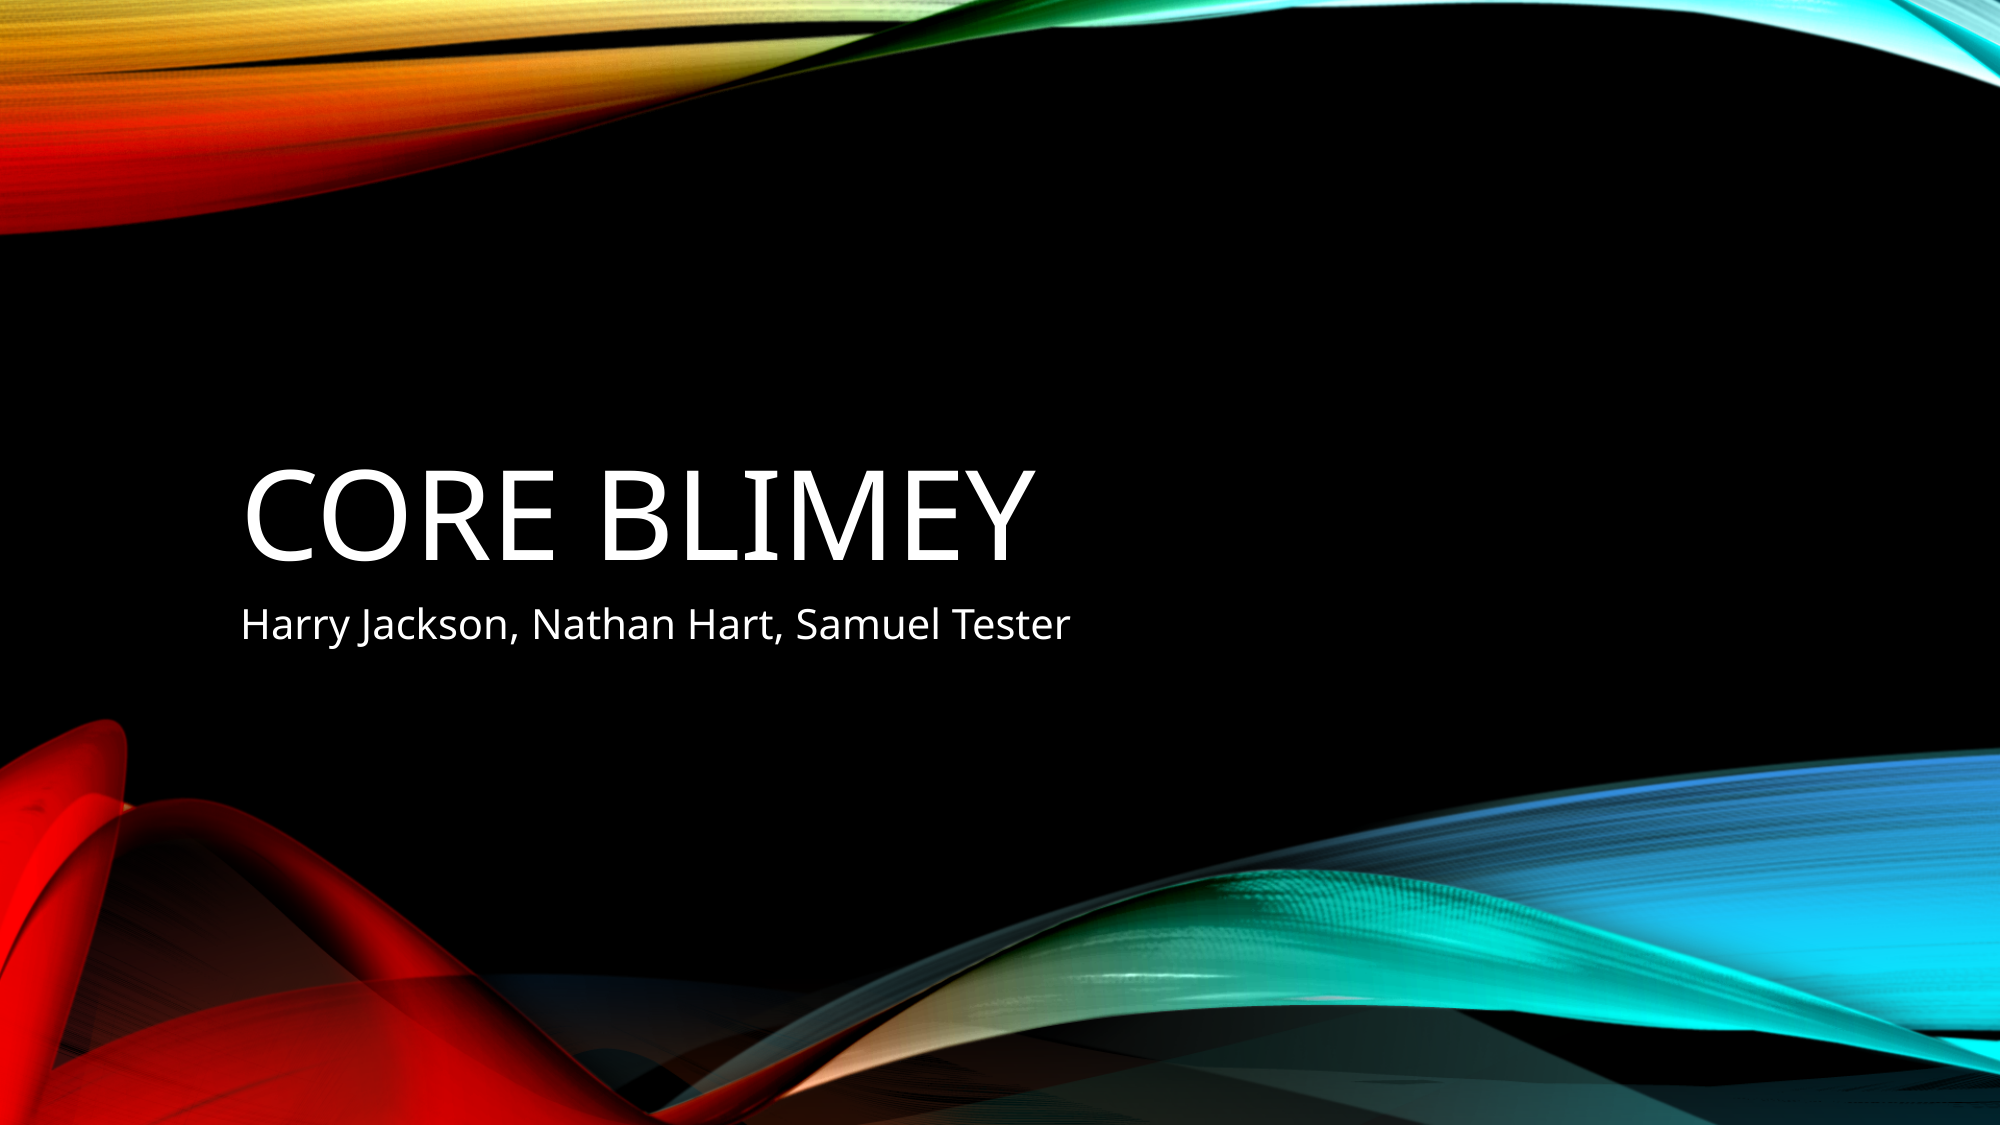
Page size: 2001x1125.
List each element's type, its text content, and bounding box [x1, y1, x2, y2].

subtitle Harry Jackson, Nathan Hart, Samuel Tester [225, 595, 1775, 709]
title Core Blimey [225, 295, 1775, 595]
picture [0, 717, 2000, 1125]
picture [0, 0, 2000, 237]
